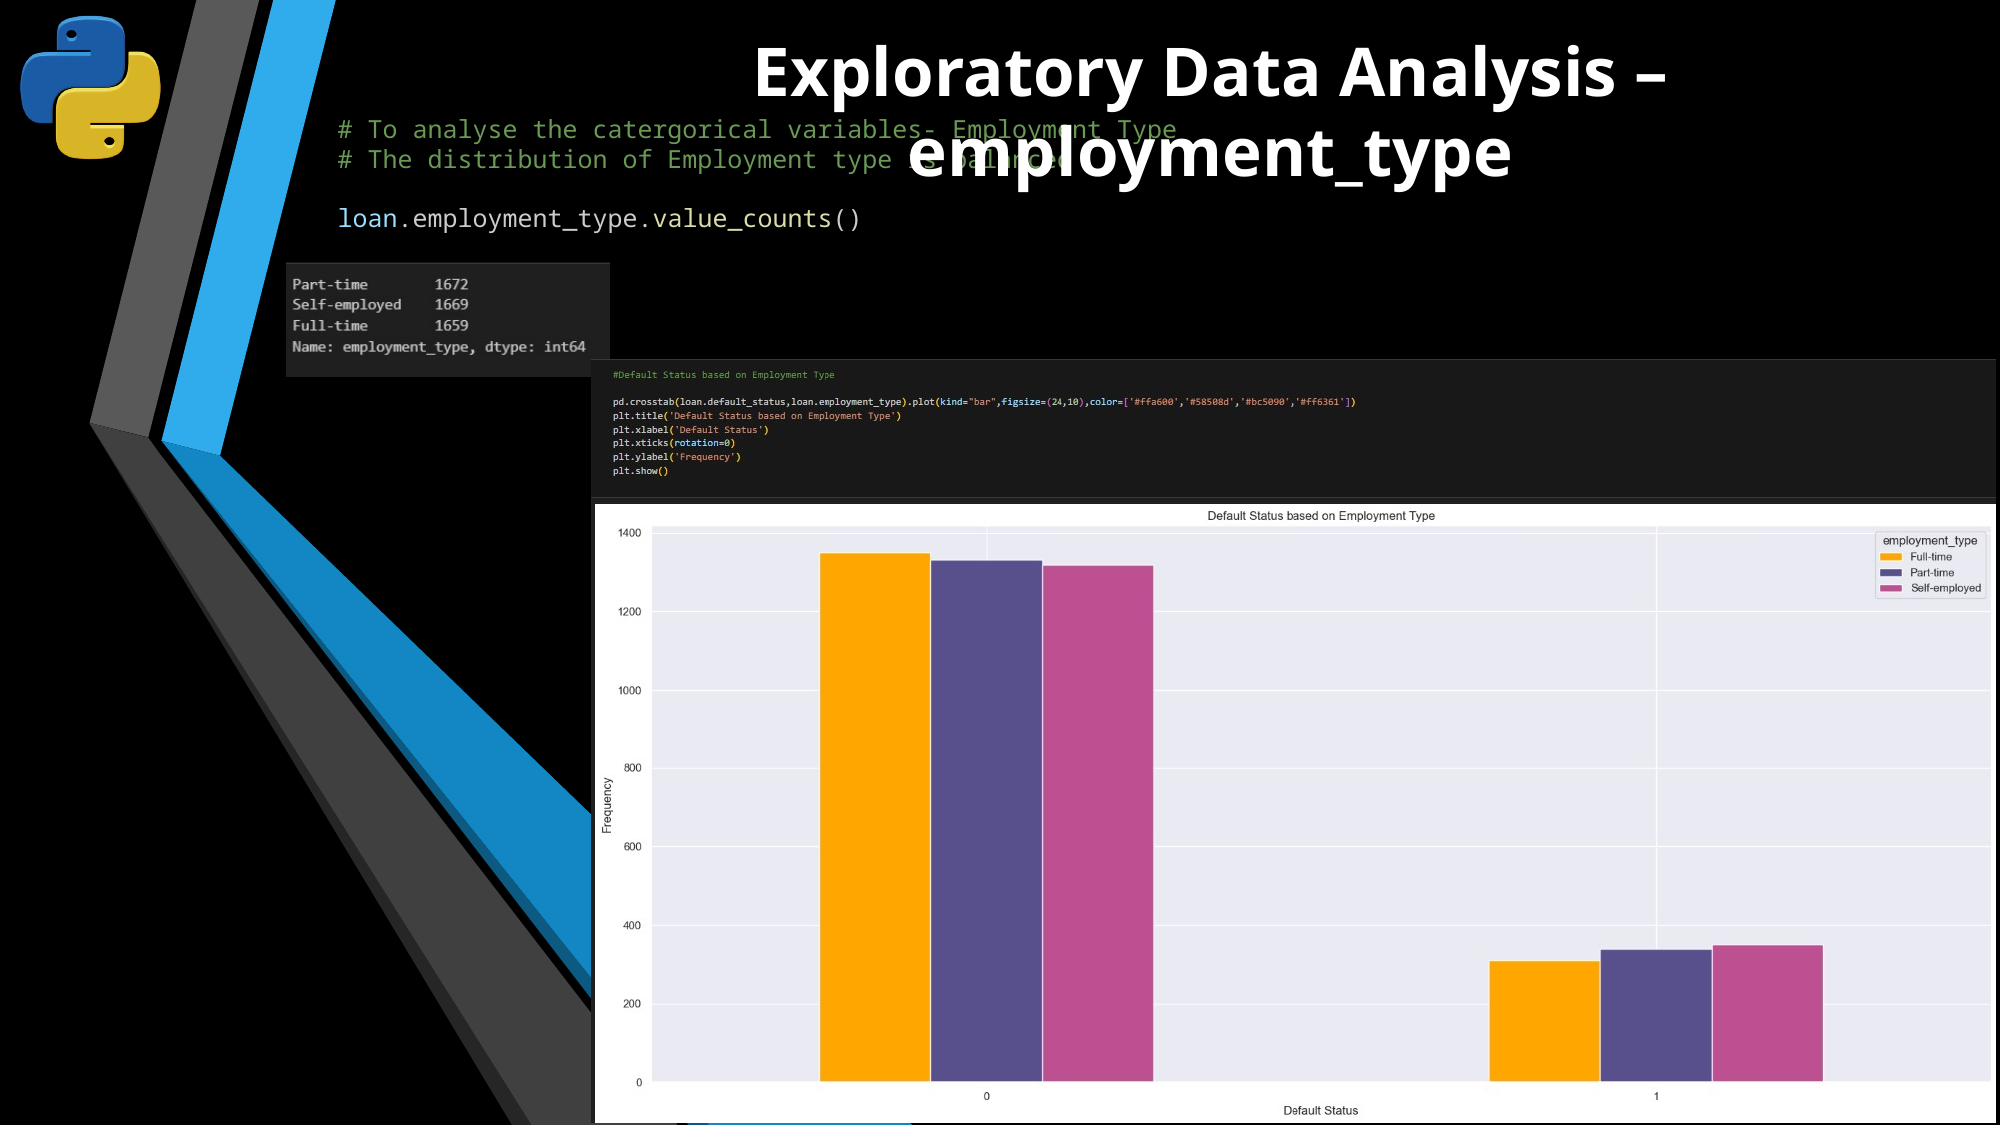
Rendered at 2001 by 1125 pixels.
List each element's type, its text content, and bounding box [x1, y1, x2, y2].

text_box Exploratory Data Analysis – employment_type [526, 28, 1897, 133]
text_box # To analyse the catergorical variables- Employment Type # The distribution of Employment type is balanced loan.employment_type.value_counts() [322, 105, 1694, 241]
picture [286, 262, 1997, 1123]
picture [7, 2, 174, 170]
